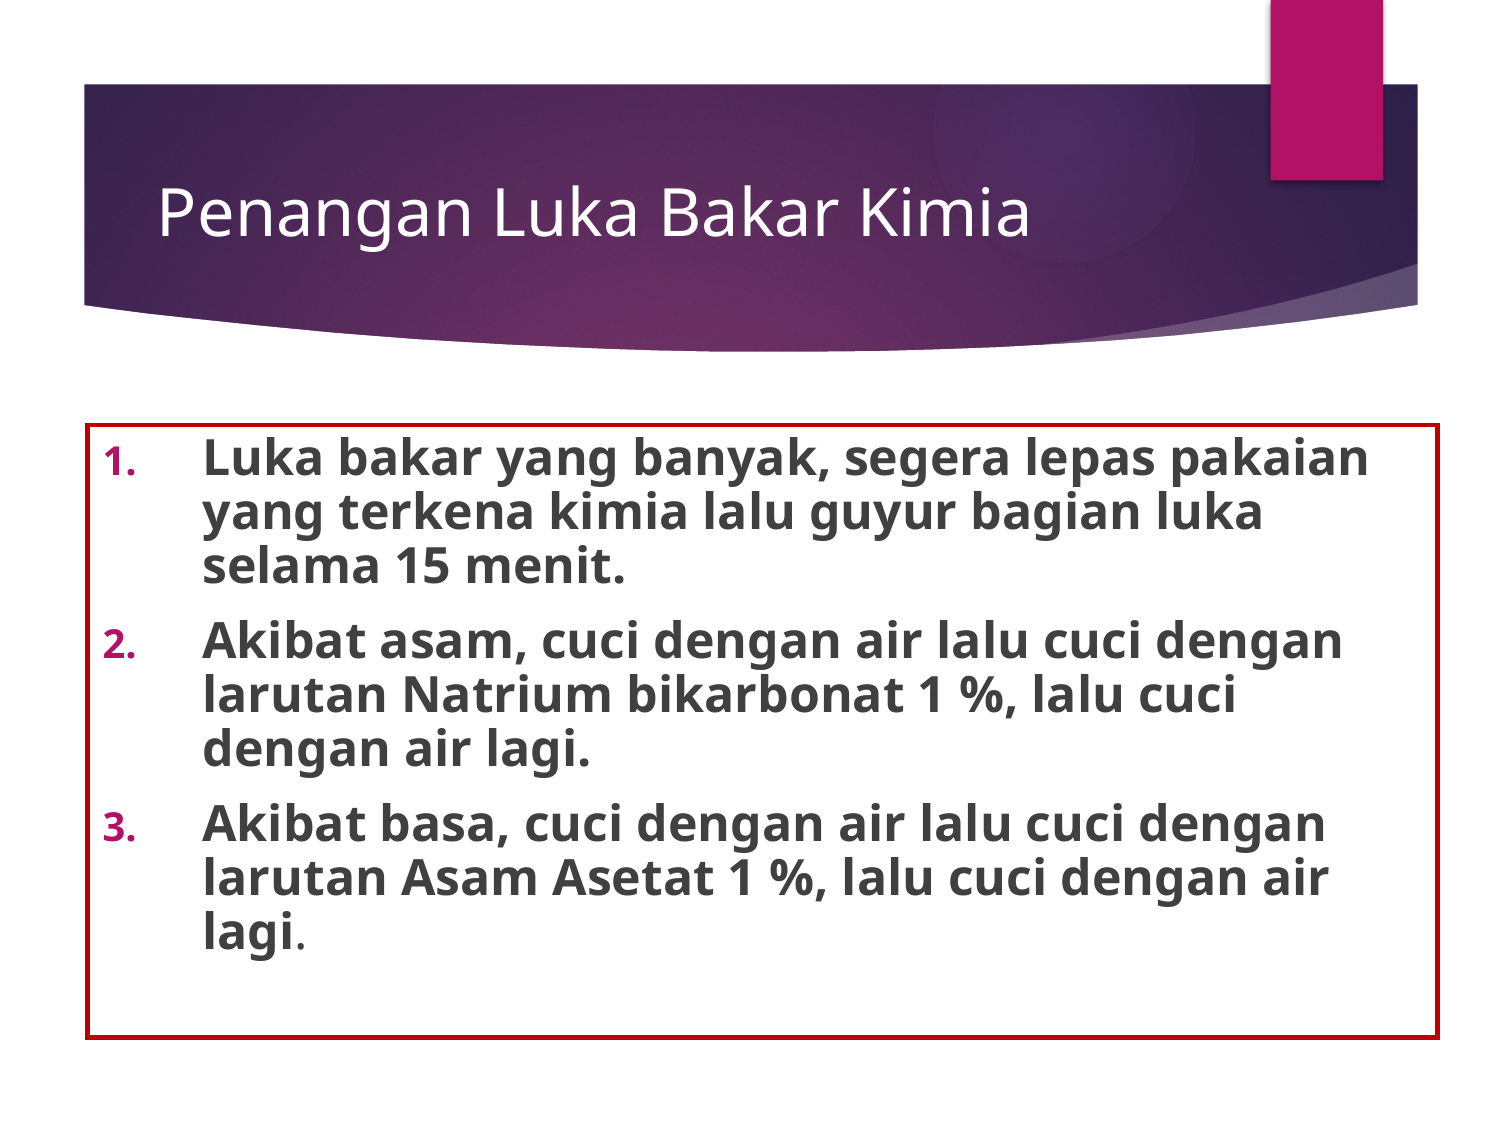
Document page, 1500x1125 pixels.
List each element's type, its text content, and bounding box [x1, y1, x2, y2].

title Penangan Luka Bakar Kimia [141, 152, 1183, 269]
list Luka bakar yang banyak, segera lepas pakaian yang terkena kimia lalu guyur bagian luka selama 15 menit. Akibat asam, cuci dengan air lalu cuci dengan larutan Natrium bikarbonat 1 %, lalu cuci dengan air lagi. Akibat basa, cuci dengan air lalu cuci dengan larutan Asam Asetat 1 %, lalu cuci dengan air lagi. [87, 425, 1438, 1038]
